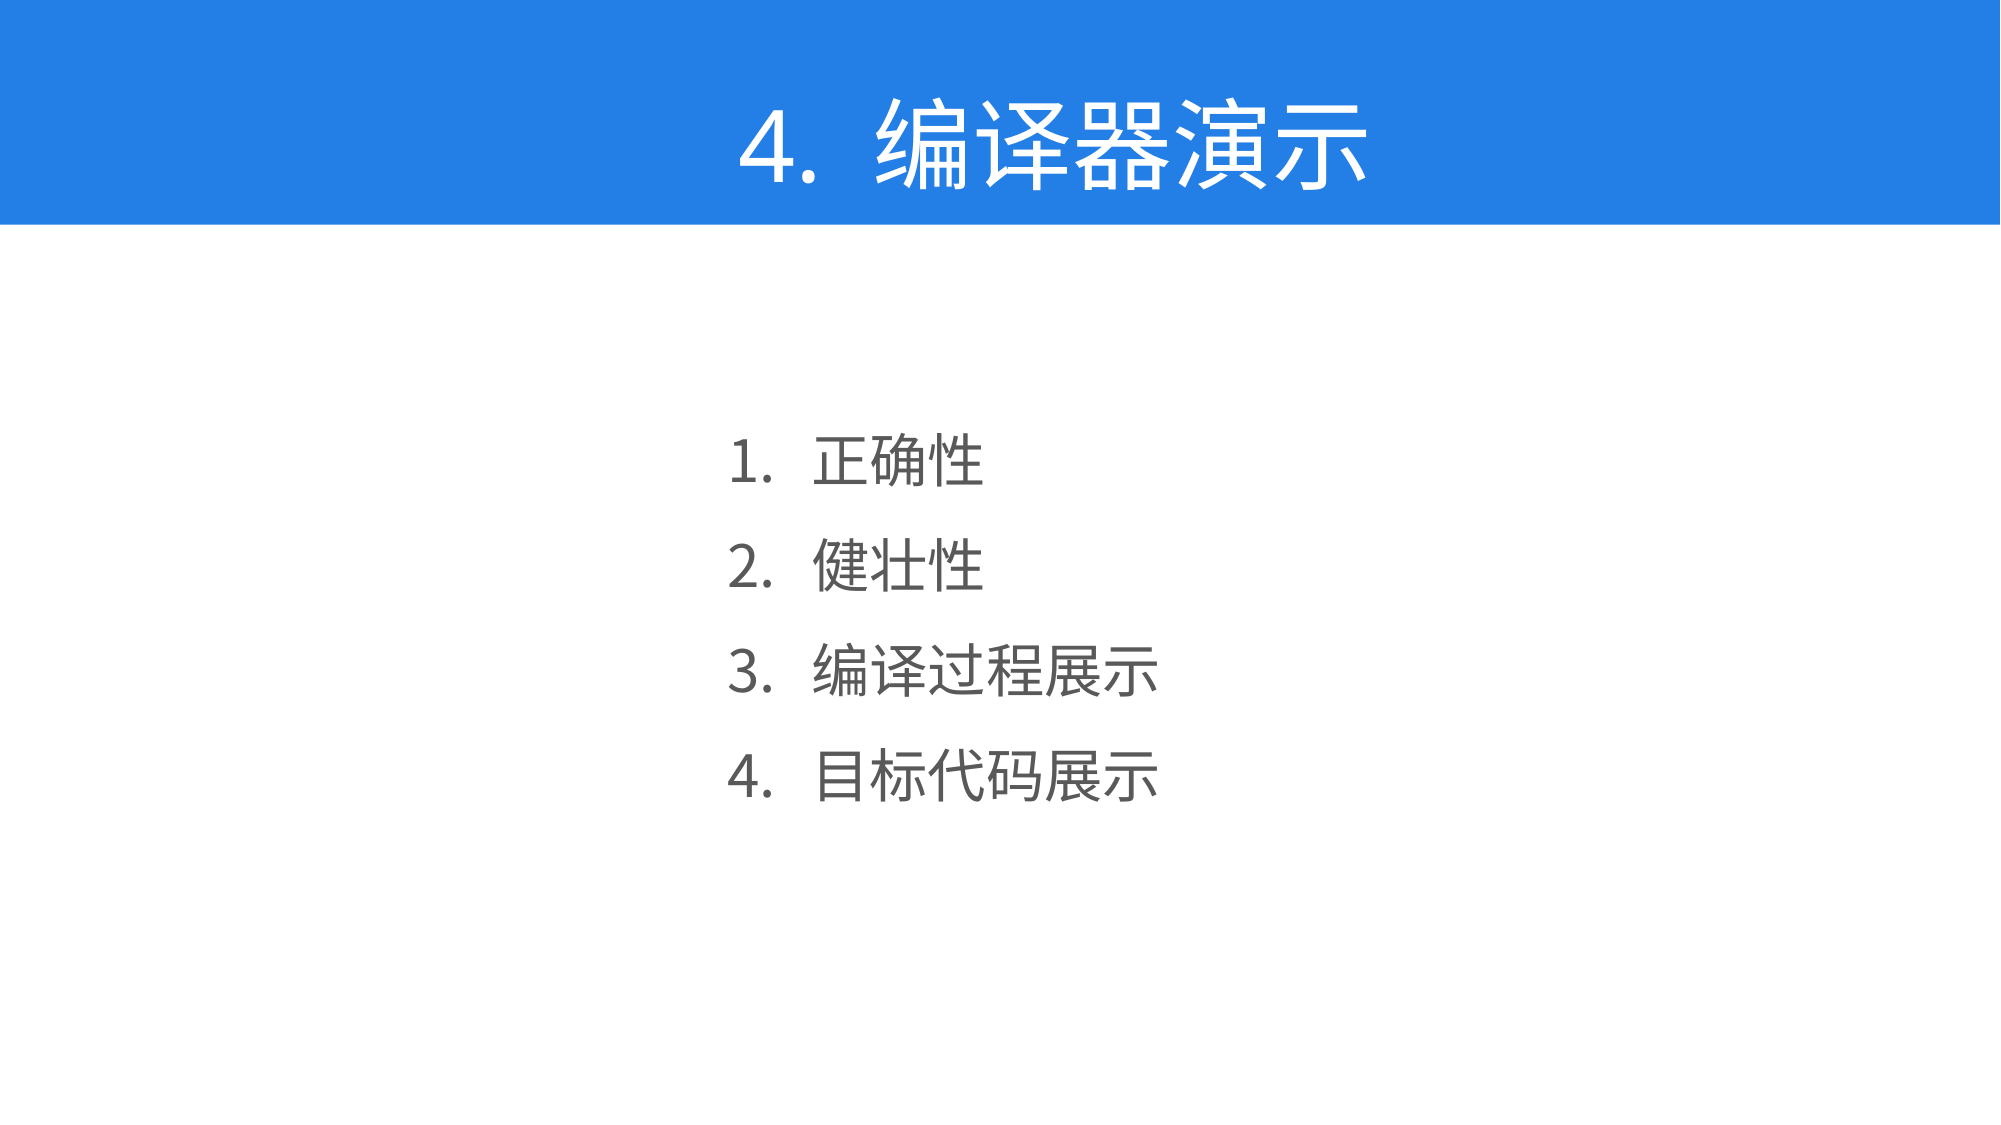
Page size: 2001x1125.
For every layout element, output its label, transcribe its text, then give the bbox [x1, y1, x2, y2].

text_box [0, 0, 2000, 225]
text_box 正确性 健壮性 编译过程展示 目标代码展示 [712, 381, 1773, 817]
